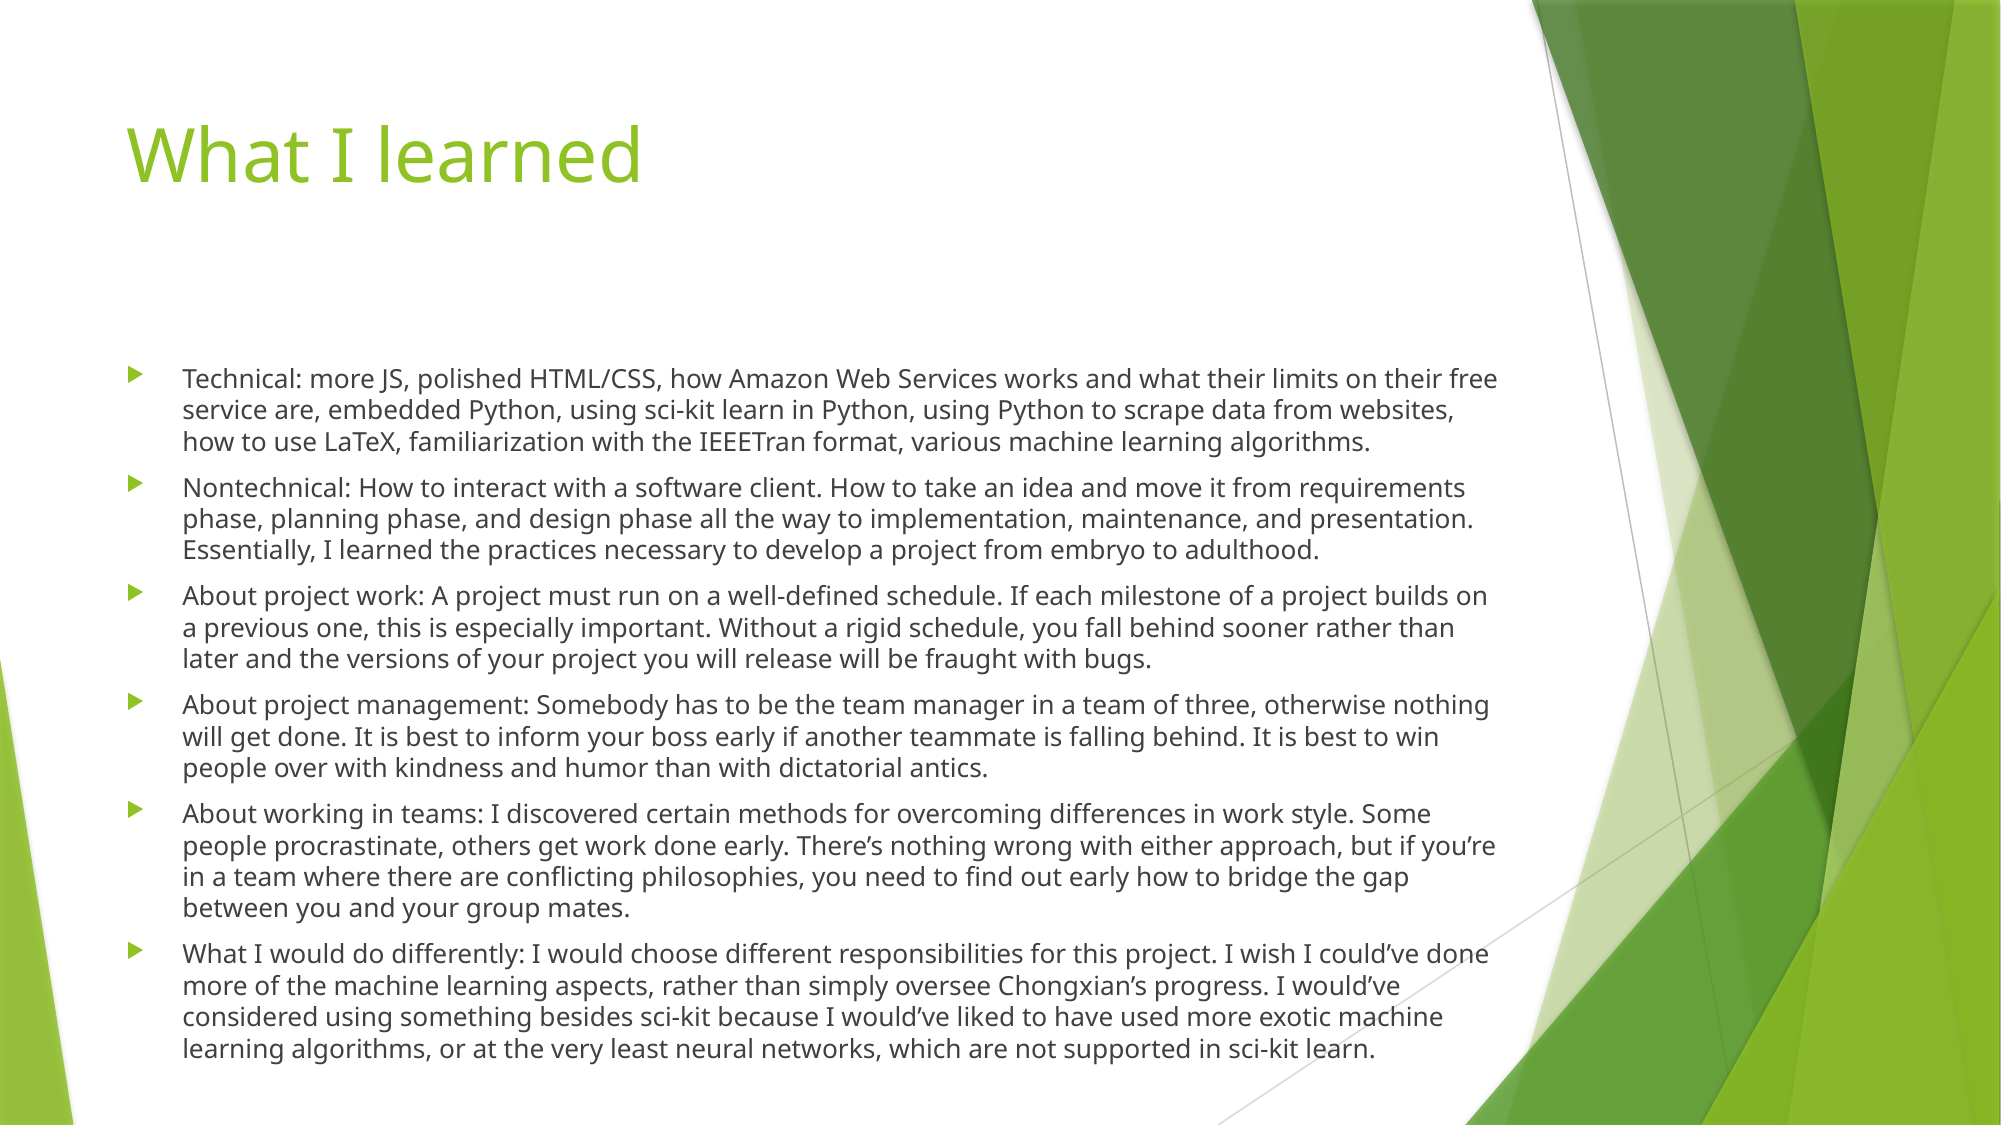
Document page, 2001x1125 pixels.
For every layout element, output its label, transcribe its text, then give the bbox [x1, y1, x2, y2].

title What I learned [111, 99, 1522, 317]
list Technical: more JS, polished HTML/CSS, how Amazon Web Services works and what their limits on their free service are, embedded Python, using sci-kit learn in Python, using Python to scrape data from websites, how to use LaTeX, familiarization with the IEEETran format, various machine learning algorithms. Nontechnical: How to interact with a software client. How to take an idea and move it from requirements phase, planning phase, and design phase all the way to implementation, maintenance, and presentation. Essentially, I learned the practices necessary to develop a project from embryo to adulthood. About project work: A project must run on a well-defined schedule. If each milestone of a project builds on a previous one, this is especially important. Without a rigid schedule, you fall behind sooner rather than later and the versions of your project you will release will be fraught with bugs. About project management: Somebody has to be the team manager in a team of three, otherwise nothing will get done. It is best to inform your boss early if another teammate is falling behind. It is best to win people over with kindness and humor than with dictatorial antics. About working in teams: I discovered certain methods for overcoming differences in work style. Some people procrastinate, others get work done early. There’s nothing wrong with either approach, but if you’re in a team where there are conflicting philosophies, you need to find out early how to bridge the gap between you and your group mates. What I would do differently: I would choose different responsibilities for this project. I wish I could’ve done more of the machine learning aspects, rather than simply oversee Chongxian’s progress. I would’ve considered using something besides sci-kit because I would’ve liked to have used more exotic machine learning algorithms, or at the very least neural networks, which are not supported in sci-kit learn. [111, 354, 1522, 1087]
